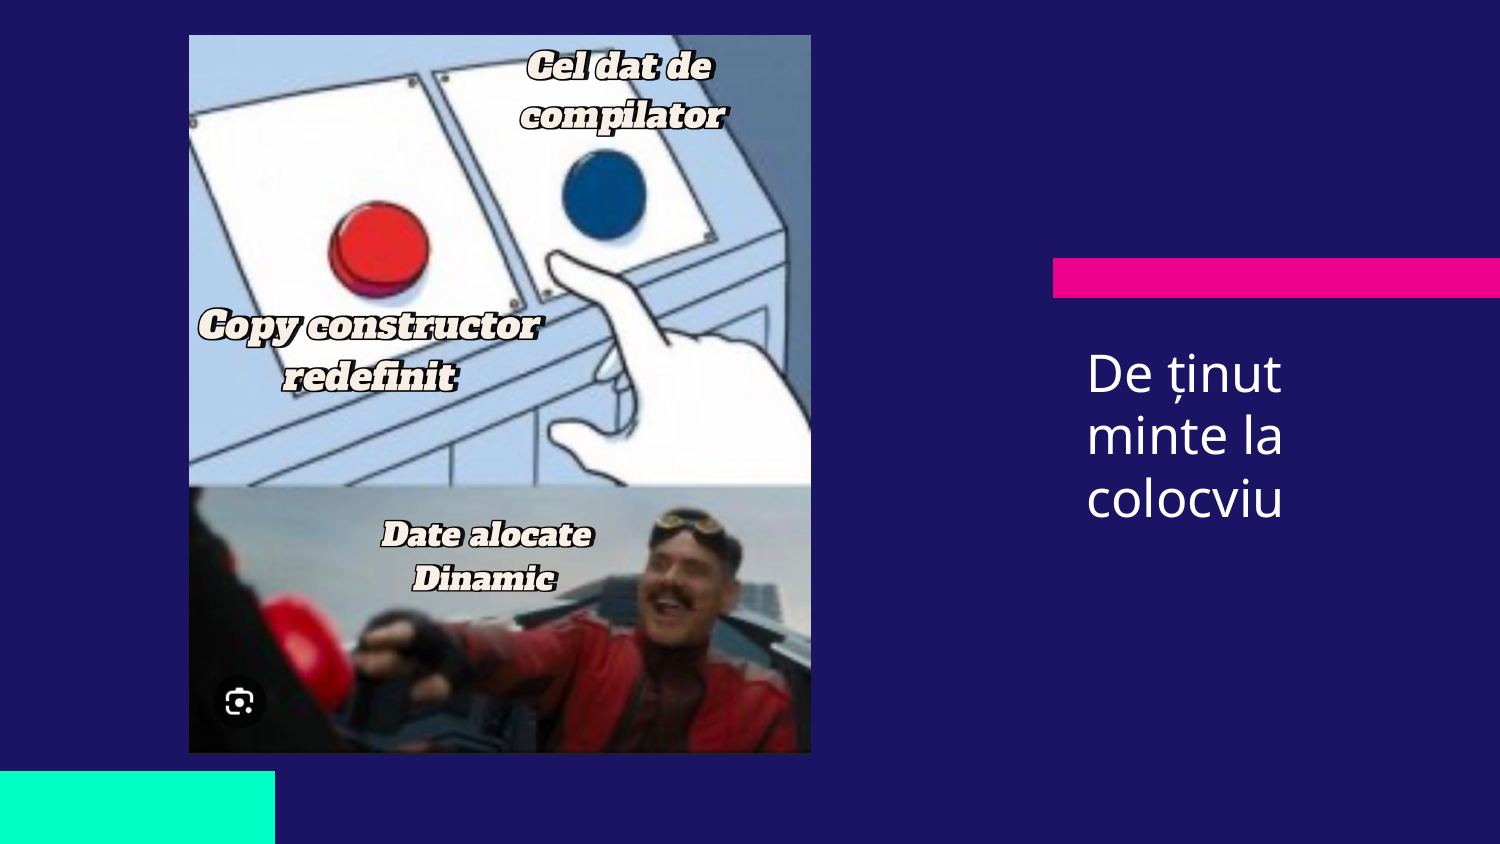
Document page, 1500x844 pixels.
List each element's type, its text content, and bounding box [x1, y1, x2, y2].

picture [189, 34, 811, 755]
subtitle De ținut minte la colocviu [1071, 314, 1477, 554]
